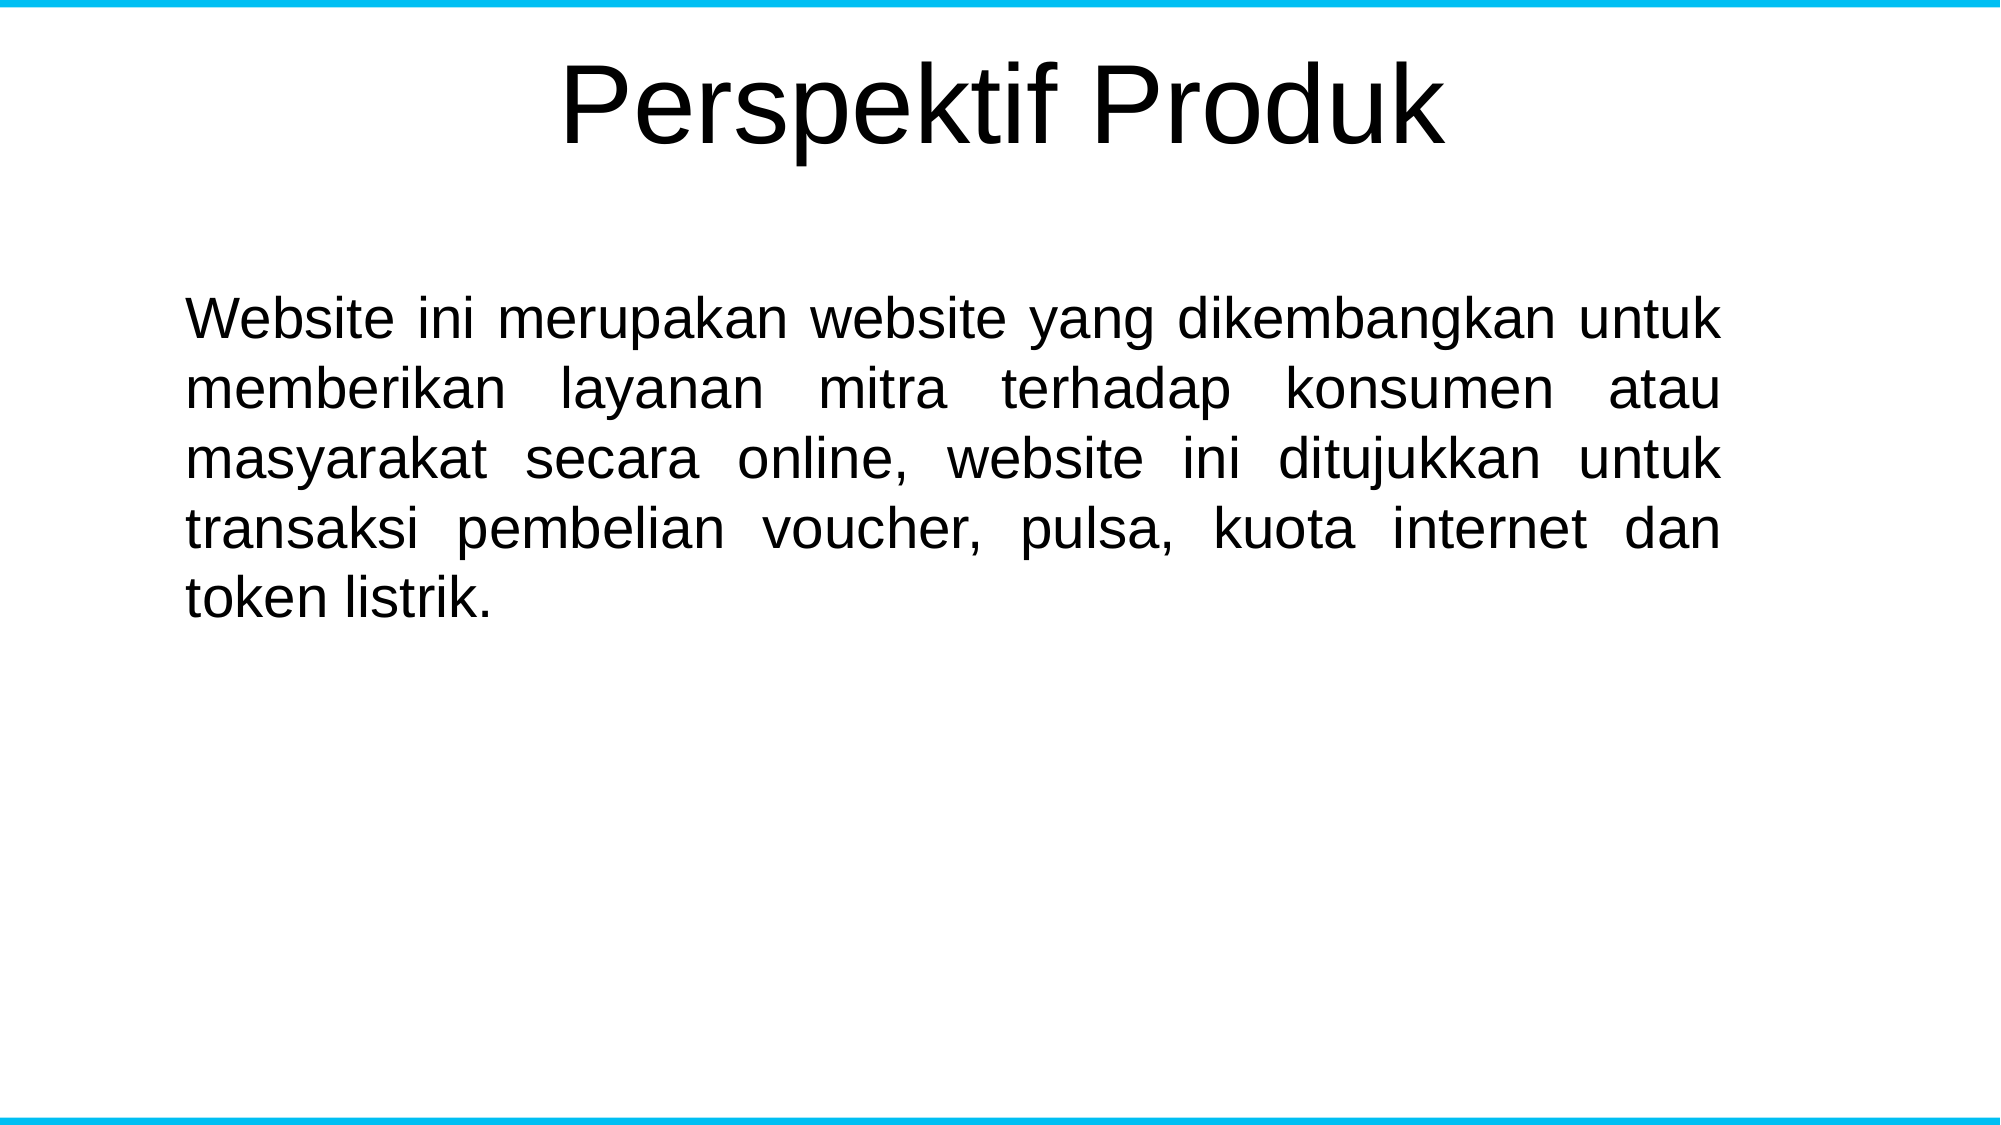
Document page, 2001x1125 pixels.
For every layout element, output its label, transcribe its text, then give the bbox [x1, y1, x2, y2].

text_box Website ini merupakan website yang dikembangkan untuk memberikan layanan mitra terhadap konsumen atau masyarakat secara online, website ini ditujukkan untuk transaksi pembelian voucher, pulsa, kuota internet dan token listrik. [171, 272, 1739, 637]
list Perspektif Produk [53, 47, 1952, 167]
